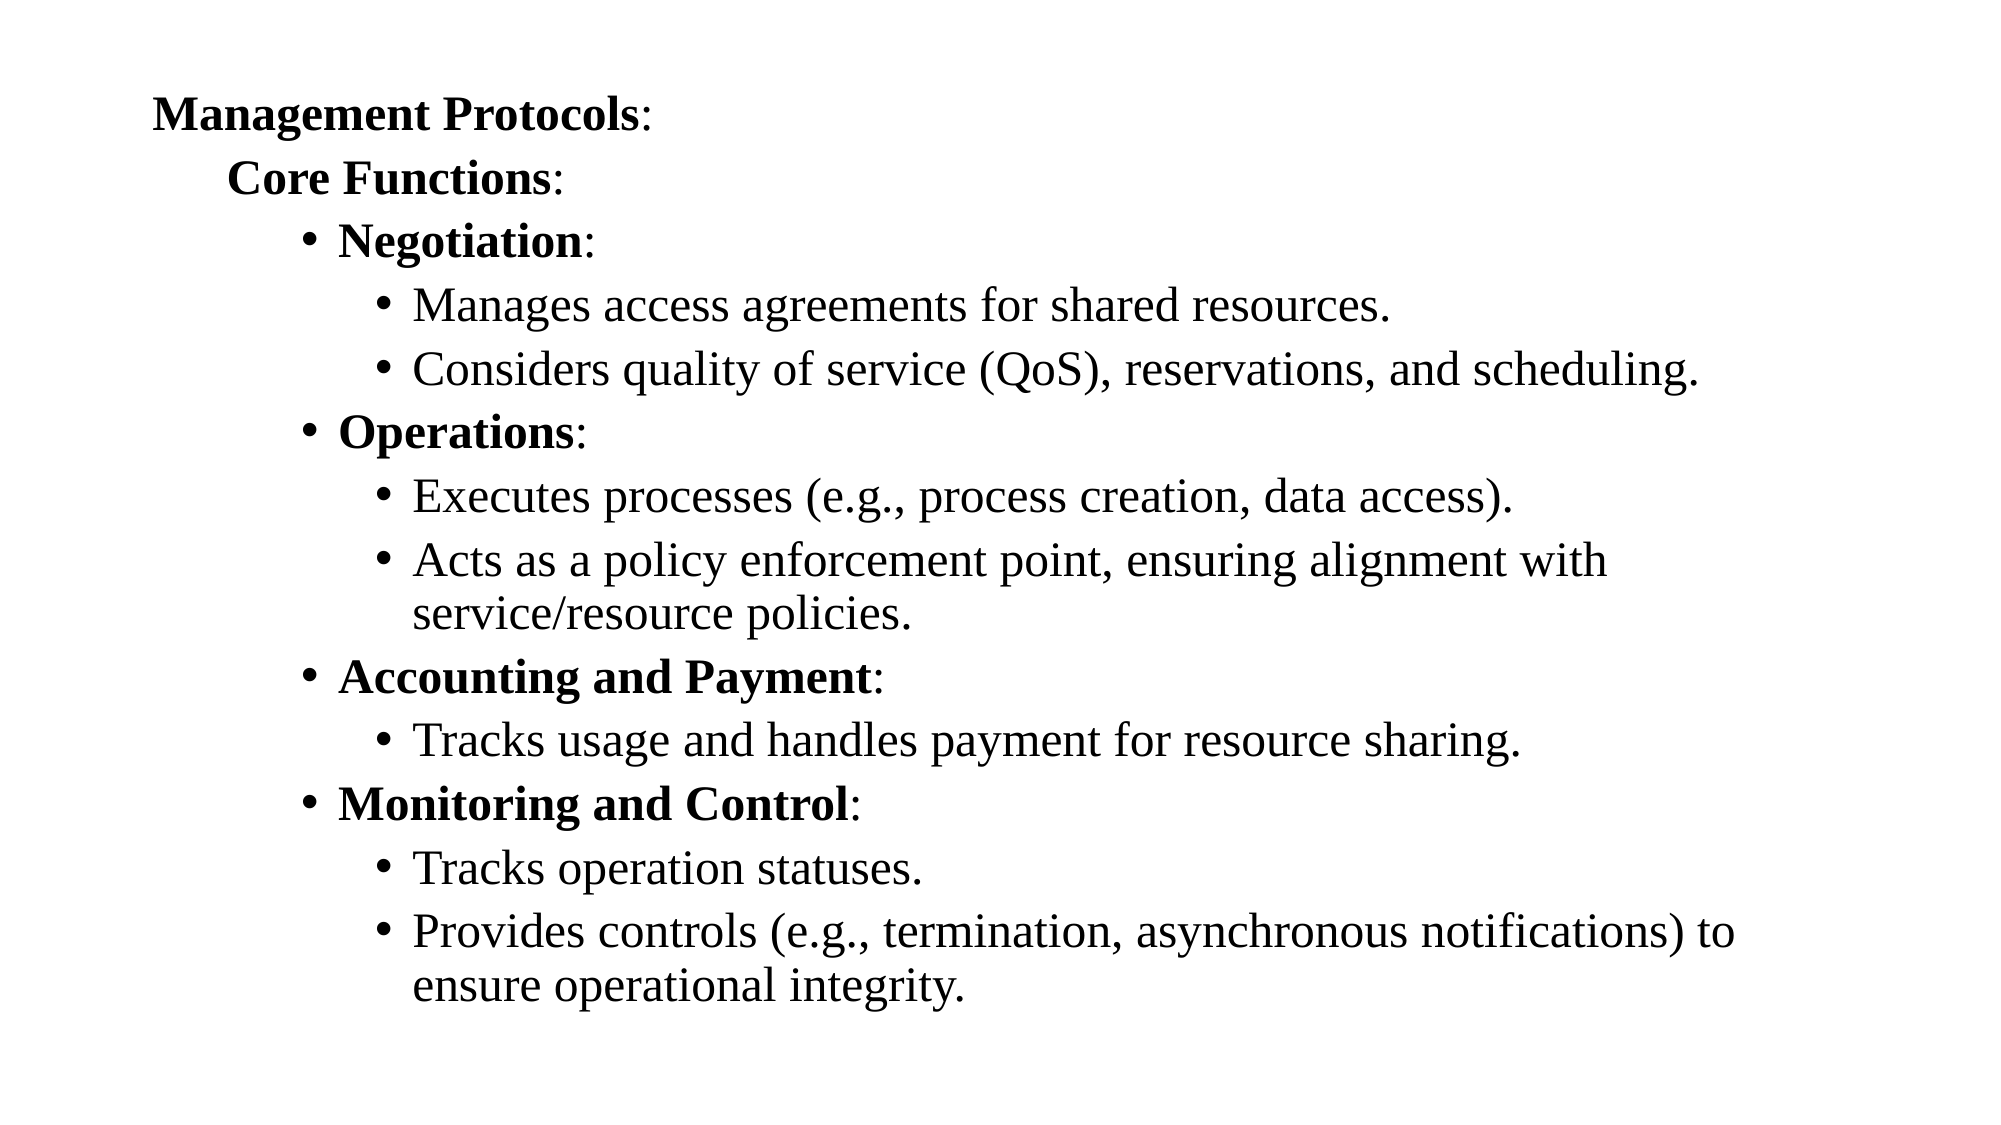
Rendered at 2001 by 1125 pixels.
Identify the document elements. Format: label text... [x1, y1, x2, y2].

list Management Protocols: Core Functions: Negotiation: Manages access agreements for shared resources. Considers quality of service (QoS), reservations, and scheduling. Operations: Executes processes (e.g., process creation, data access). Acts as a policy enforcement point, ensuring alignment with service/resource policies. Accounting and Payment: Tracks usage and handles payment for resource sharing. Monitoring and Control: Tracks operation statuses. Provides controls (e.g., termination, asynchronous notifications) to ensure operational integrity. [137, 80, 1863, 1024]
